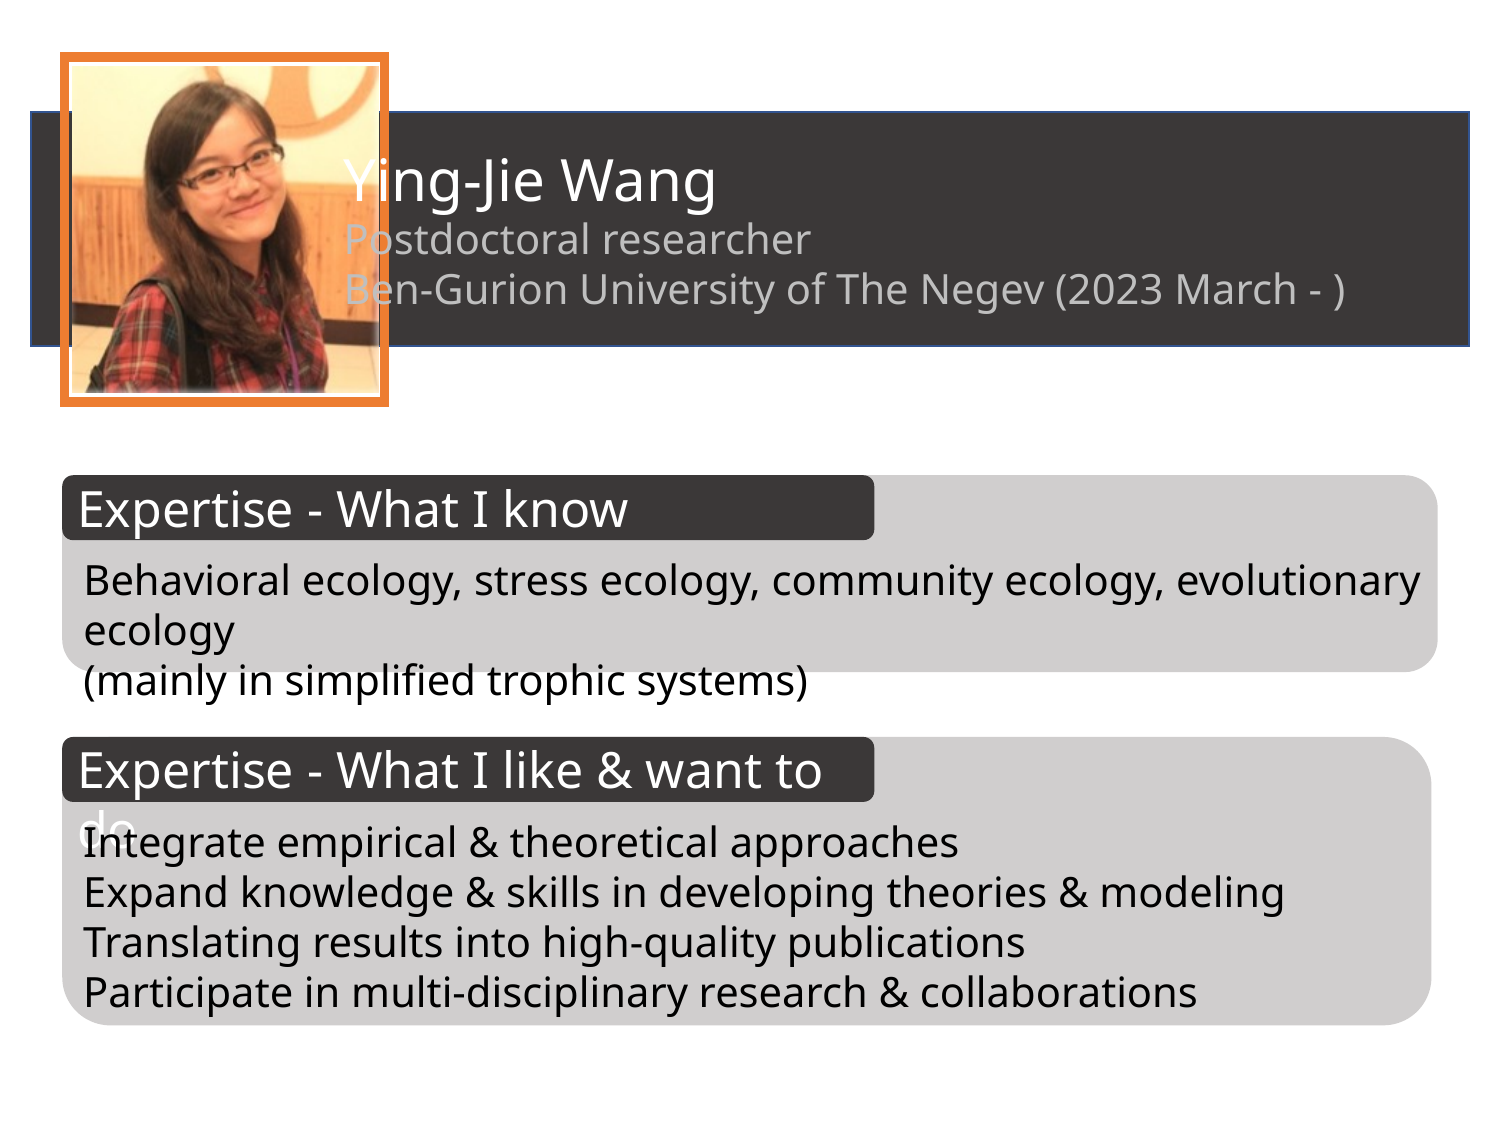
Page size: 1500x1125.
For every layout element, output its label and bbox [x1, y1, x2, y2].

text_box [62, 731, 1500, 1026]
text_box [62, 469, 1438, 673]
text_box [30, 56, 1470, 402]
